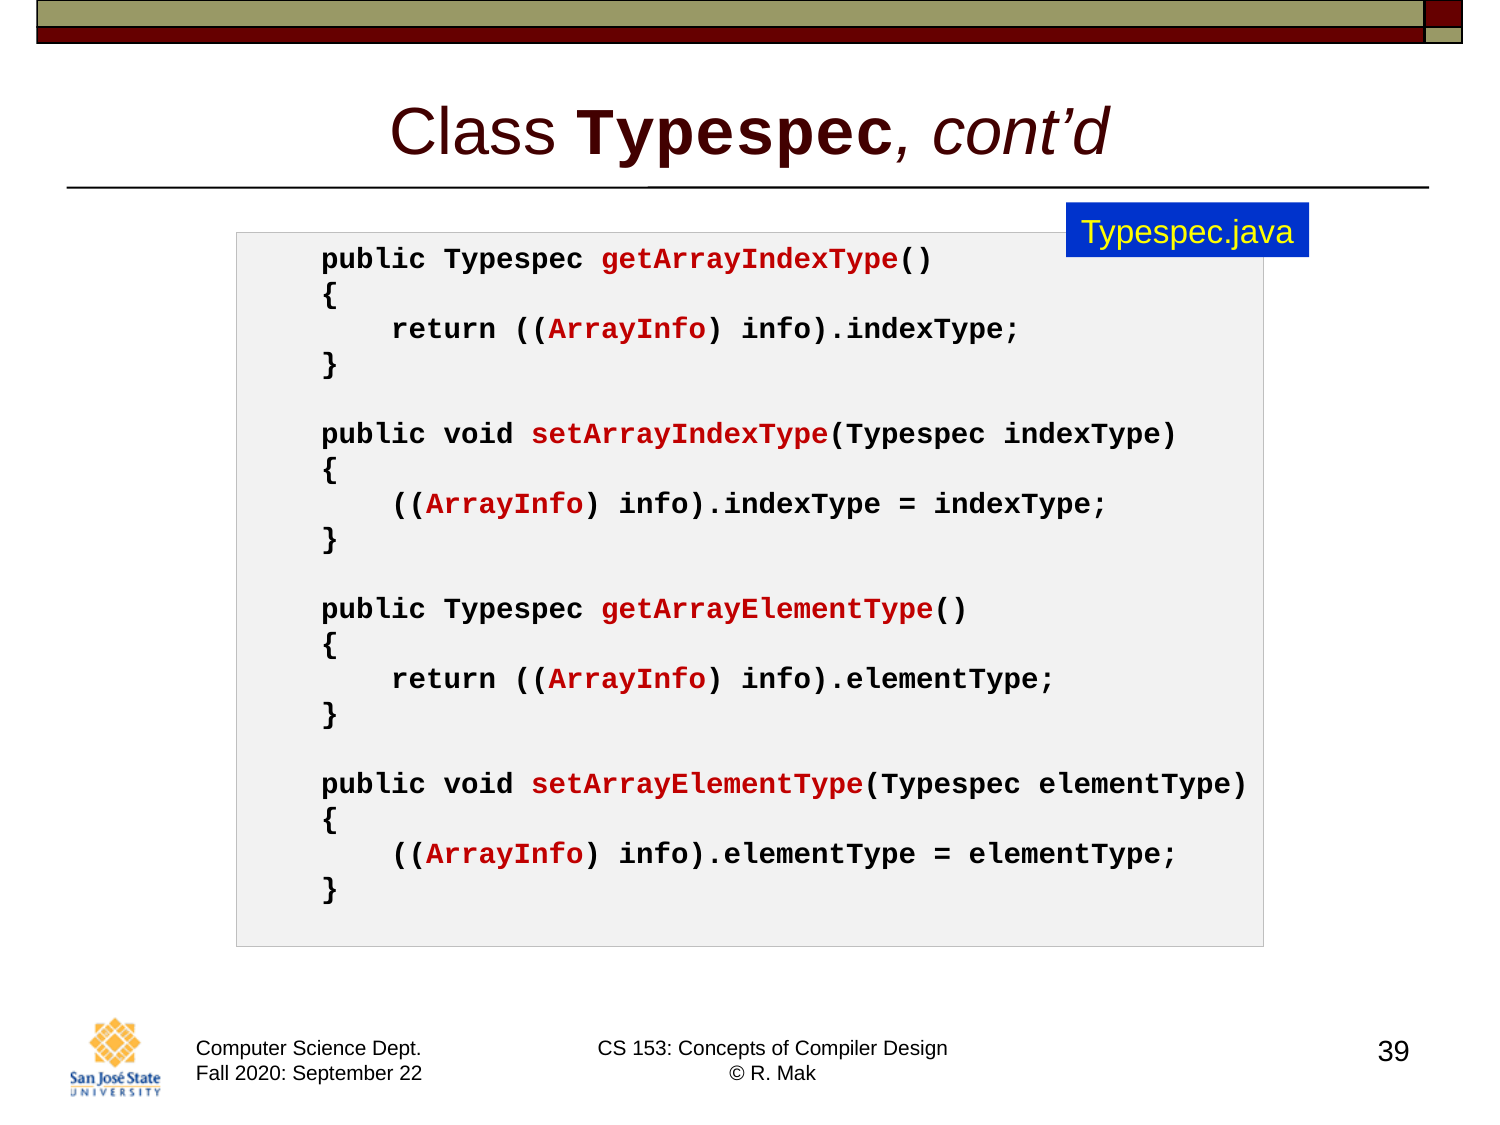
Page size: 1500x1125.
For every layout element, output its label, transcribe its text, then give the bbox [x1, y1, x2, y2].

text_box Typespec.java [1066, 202, 1310, 258]
picture [60, 1012, 166, 1112]
title Class Typespec, cont’d [75, 67, 1425, 175]
slide_number 39 [1320, 1025, 1425, 1100]
text_box public Typespec getArrayIndexType() { return ((ArrayInfo) info).indexType; } public void setArrayIndexType(Typespec indexType) { ((ArrayInfo) info).indexType = indexType; } public Typespec getArrayElementType() { return ((ArrayInfo) info).elementType; } public void setArrayElementType(Typespec elementType) { ((ArrayInfo) info).elementType = elementType; } [236, 232, 1264, 947]
